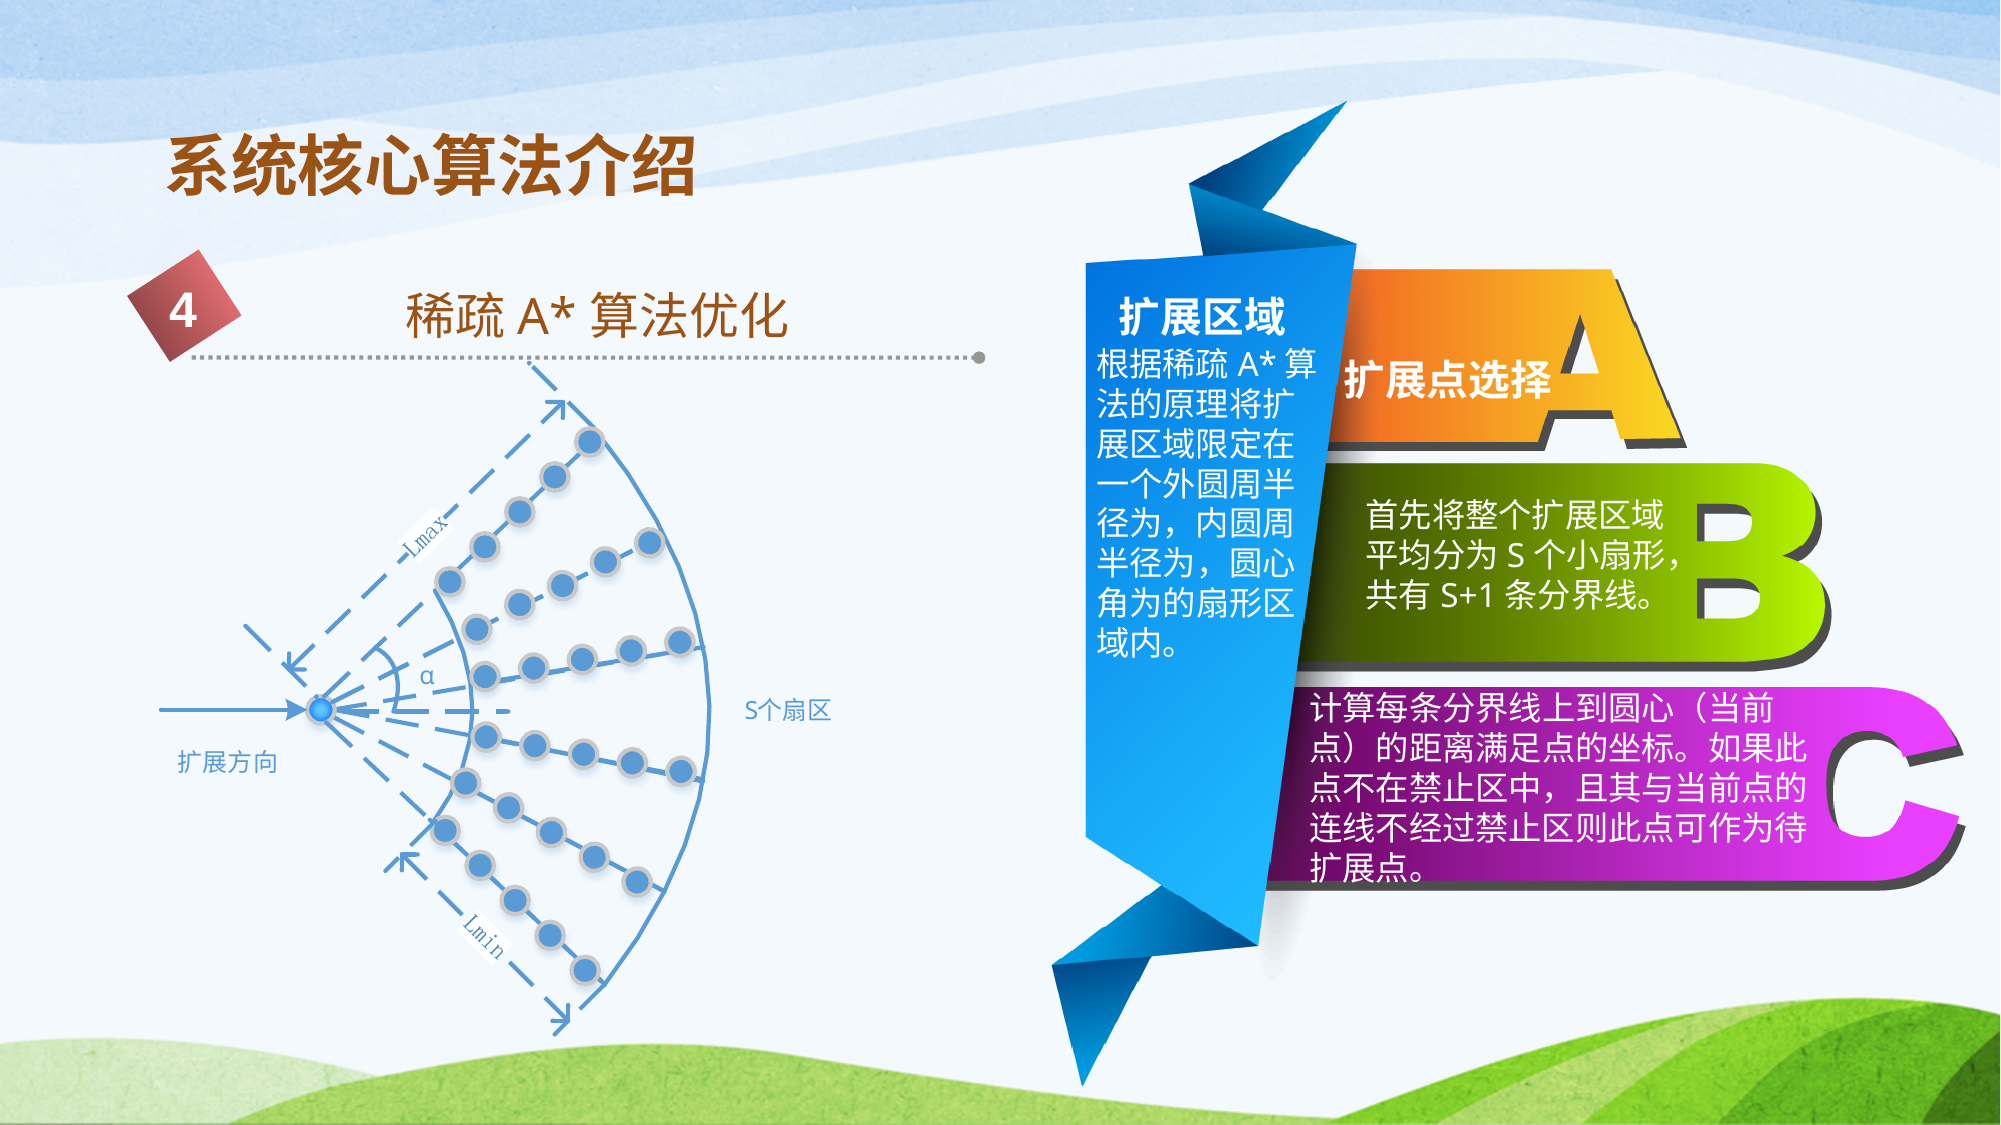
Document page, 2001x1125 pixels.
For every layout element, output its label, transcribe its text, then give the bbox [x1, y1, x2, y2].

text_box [141, 266, 980, 358]
text_box 系统核心算法介绍 [141, 116, 722, 212]
picture [0, 0, 2001, 1125]
